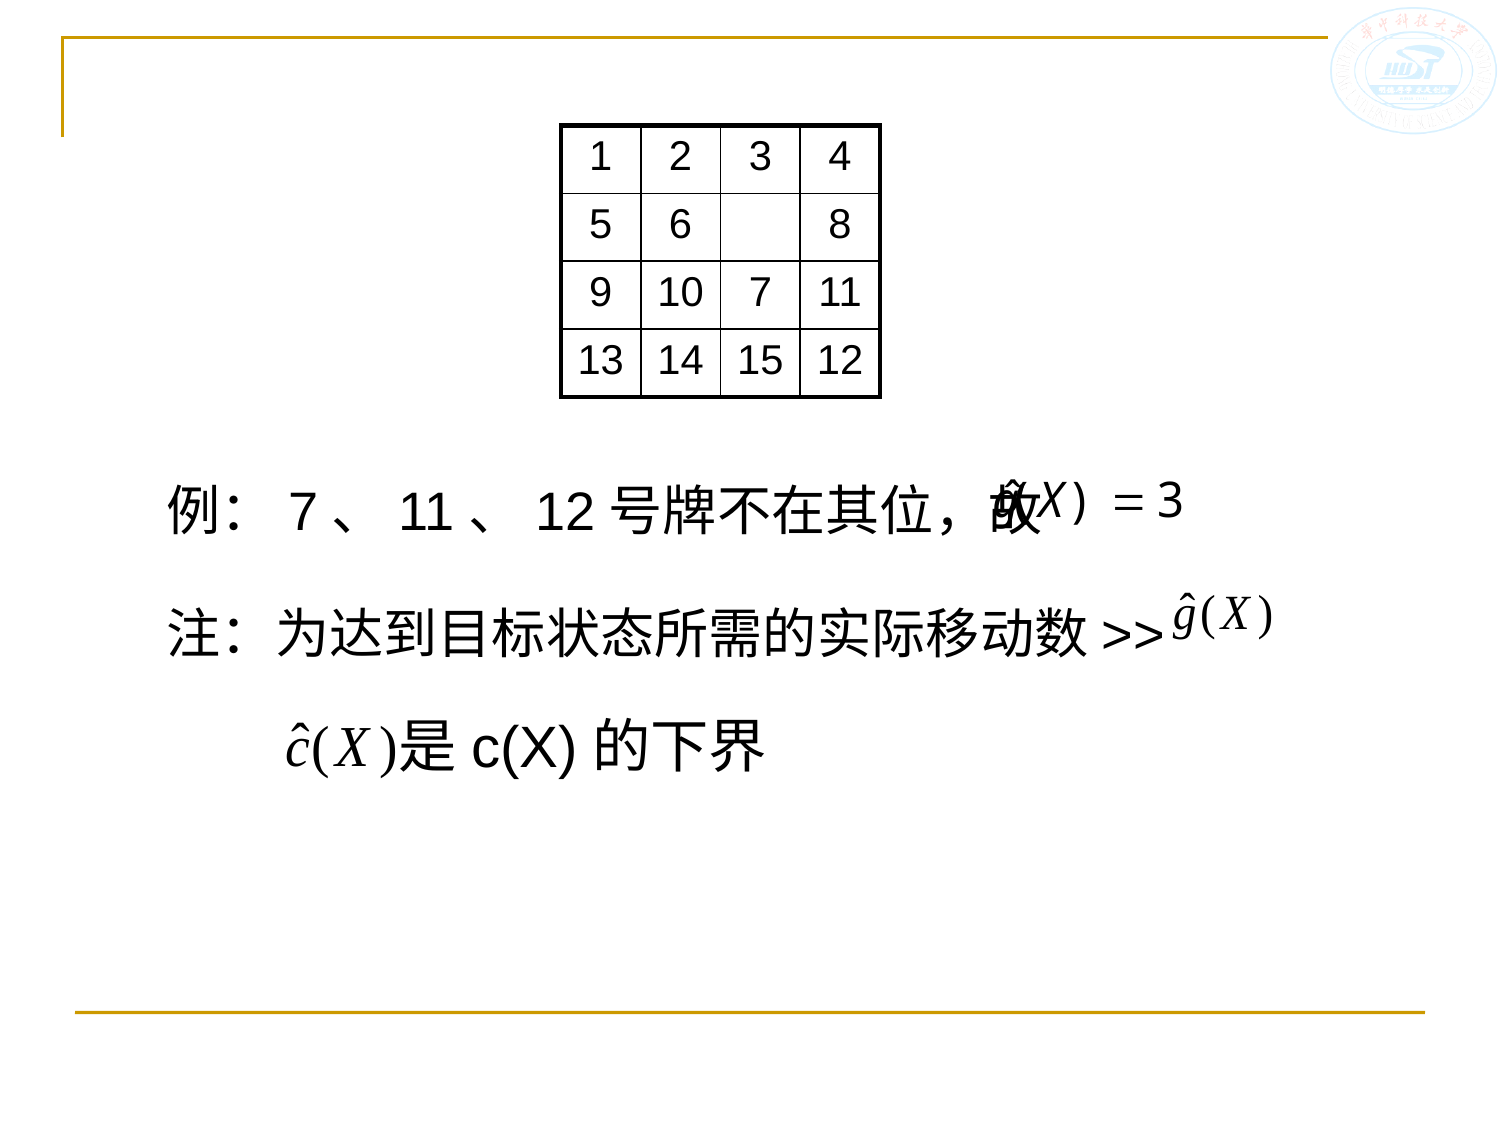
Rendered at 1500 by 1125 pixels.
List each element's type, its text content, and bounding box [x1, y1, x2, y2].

text_box 例：7、11、12号牌不在其位，故 注：为达到目标状态所需的实际移动数>> [53, 456, 1459, 634]
table_cell 7 [721, 262, 799, 328]
table_cell 6 [642, 194, 720, 260]
table_cell 10 [642, 262, 720, 328]
table_header 4 [801, 128, 878, 193]
table_cell 13 [563, 330, 640, 395]
table_cell [721, 194, 799, 260]
table_cell 9 [563, 262, 640, 328]
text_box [986, 467, 1188, 534]
table_cell 14 [642, 330, 720, 395]
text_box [1163, 584, 1282, 651]
table_cell 15 [721, 330, 799, 395]
table_cell 8 [801, 194, 878, 260]
table_cell 12 [801, 330, 878, 395]
table_cell 11 [801, 262, 878, 328]
table_header 1 [563, 128, 640, 193]
table_cell 5 [563, 194, 640, 260]
table_header 3 [721, 128, 799, 193]
table_header 2 [642, 128, 720, 193]
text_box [277, 701, 1353, 791]
